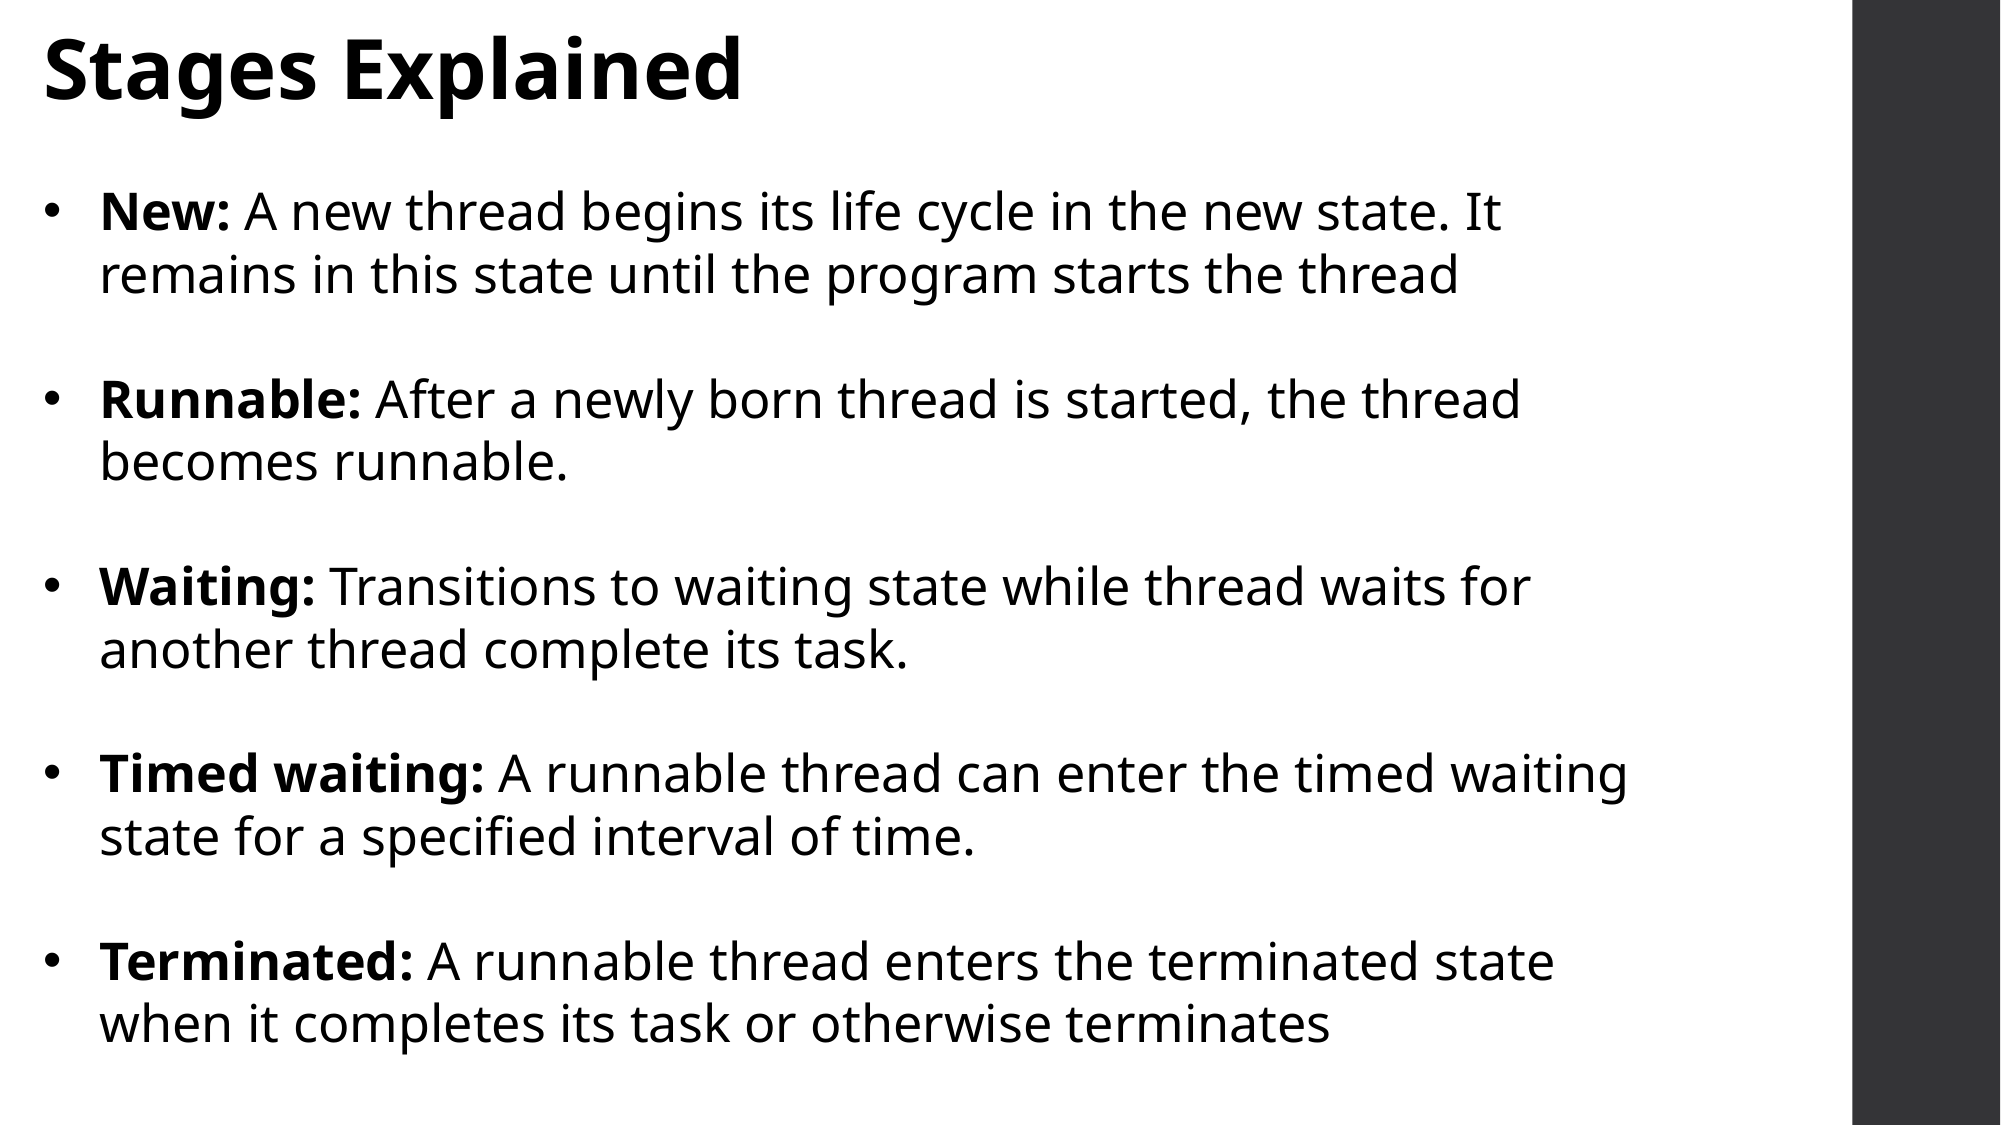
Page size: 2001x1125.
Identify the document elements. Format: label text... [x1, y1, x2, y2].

text_box Stages Explained New: A new thread begins its life cycle in the new state. It remains in this state until the program starts the thread Runnable: After a newly born thread is started, the thread becomes runnable. Waiting: Transitions to waiting state while thread waits for another thread complete its task. Timed waiting: A runnable thread can enter the timed waiting state for a specified interval of time. Terminated: A runnable thread enters the terminated state when it completes its task or otherwise terminates [28, 8, 1716, 1125]
